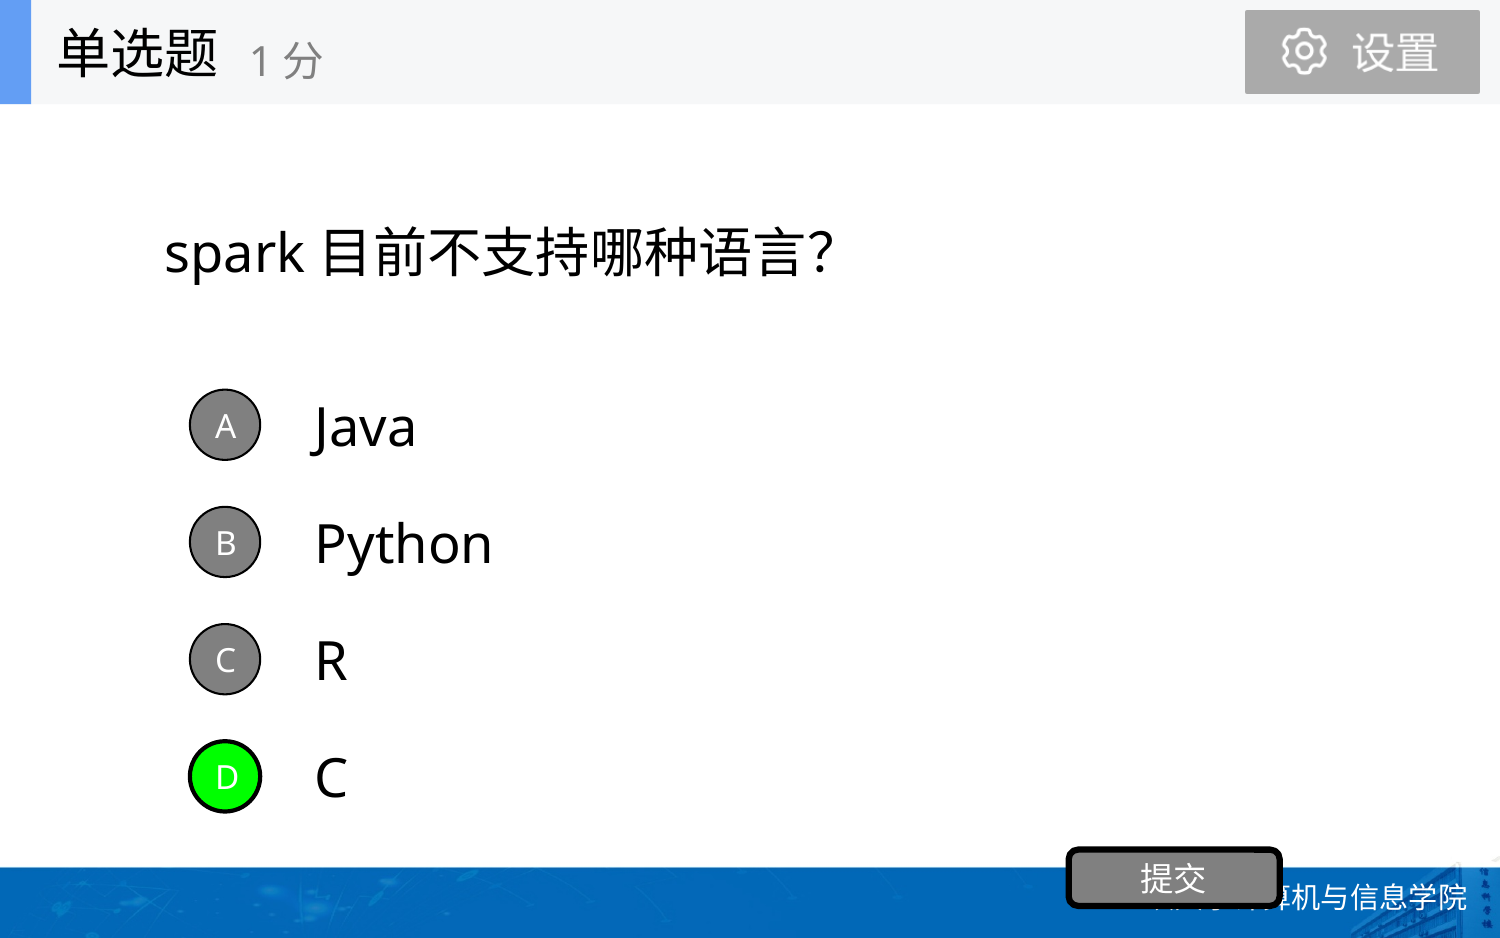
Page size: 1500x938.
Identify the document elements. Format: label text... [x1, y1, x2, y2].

text_box D [187, 739, 263, 814]
text_box Java [299, 380, 1350, 469]
text_box spark目前不支持哪种语言？ [149, 113, 1350, 398]
text_box A [187, 387, 263, 463]
picture [0, 105, 1500, 938]
picture [1245, 10, 1480, 94]
text_box 提交 [1066, 847, 1282, 909]
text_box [0, 0, 1500, 105]
text_box B [187, 504, 263, 580]
text_box C [299, 732, 1350, 821]
text_box R [299, 615, 1350, 703]
text_box C [187, 621, 263, 697]
text_box Python [299, 498, 1350, 586]
